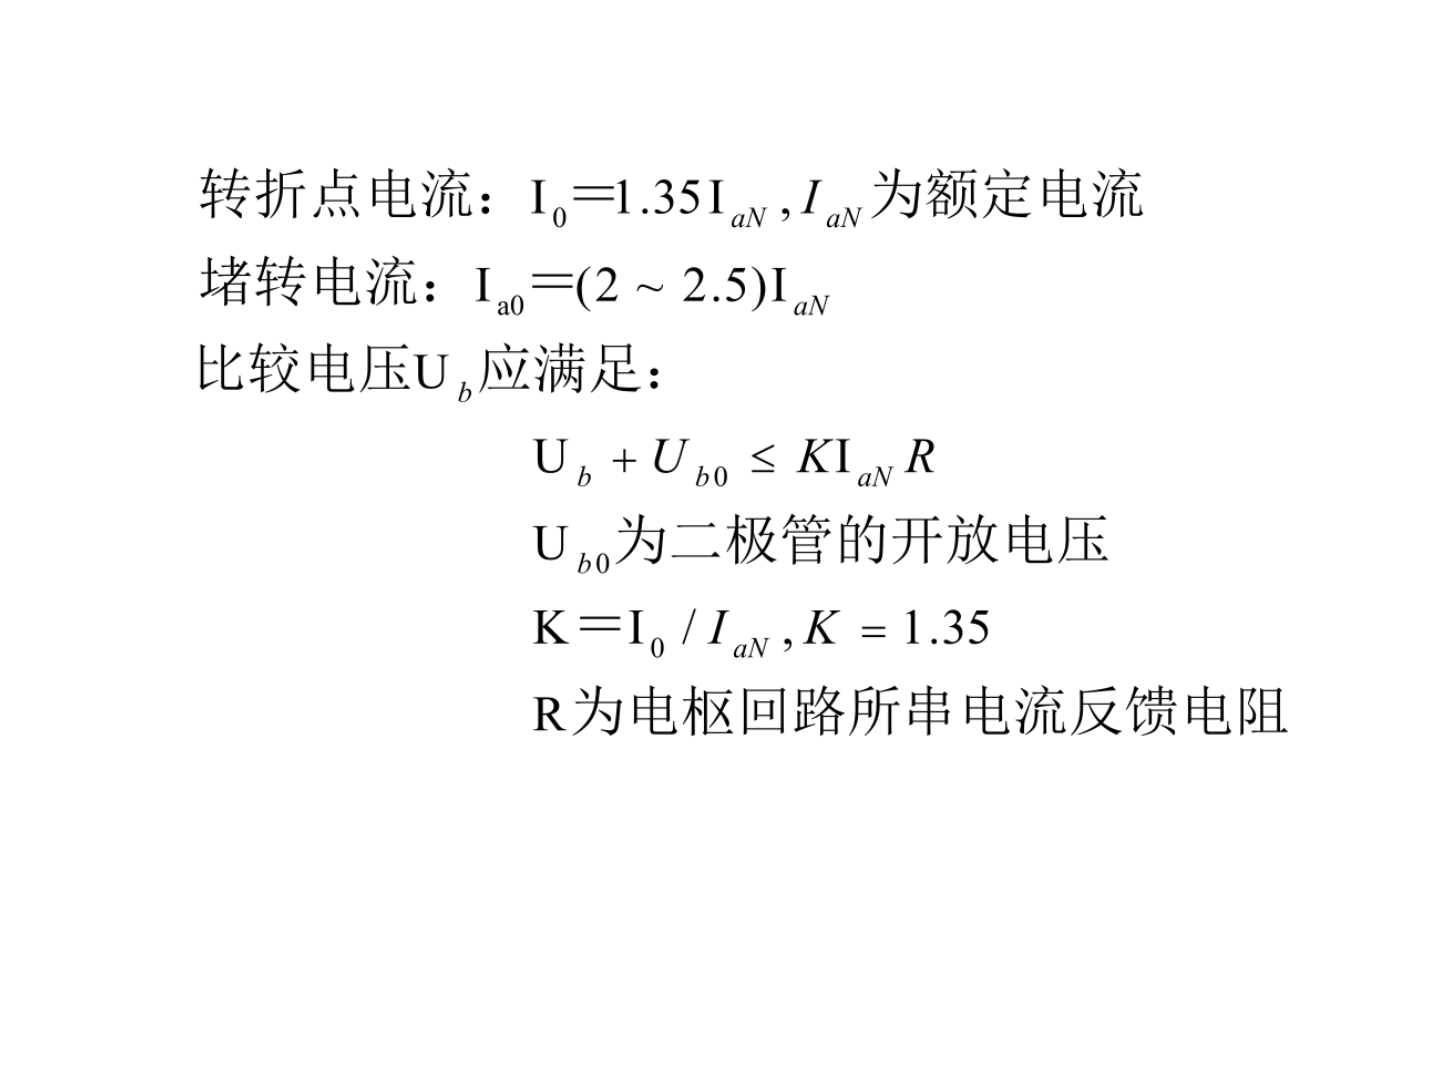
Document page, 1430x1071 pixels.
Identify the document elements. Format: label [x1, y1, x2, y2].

picture [190, 154, 1300, 749]
